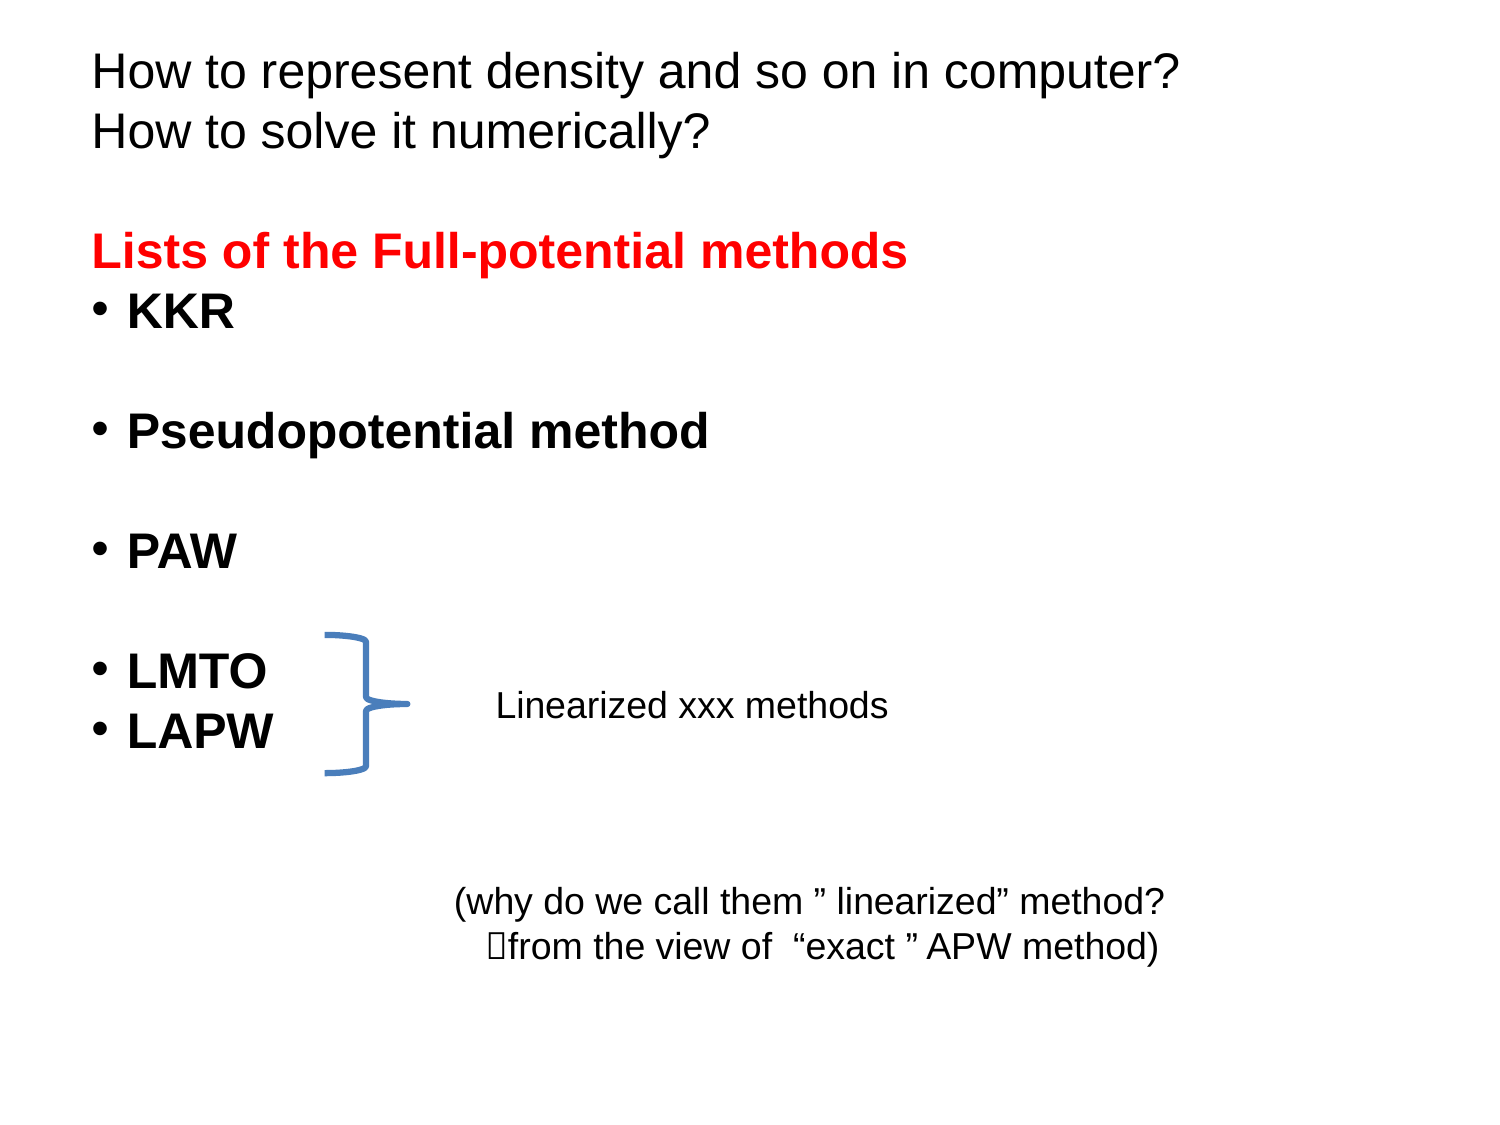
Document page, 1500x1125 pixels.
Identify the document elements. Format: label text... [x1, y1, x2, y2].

text_box Linearized xxx methods [480, 673, 904, 734]
text_box How to represent density and so on in computer? How to solve it numerically? Lists of the Full-potential methods KKR Pseudopotential method PAW LMTO LAPW [76, 30, 1459, 766]
text_box [324, 634, 409, 774]
text_box (why do we call them ” linearized” method? from the view of “exact ” APW method) [439, 869, 1181, 975]
